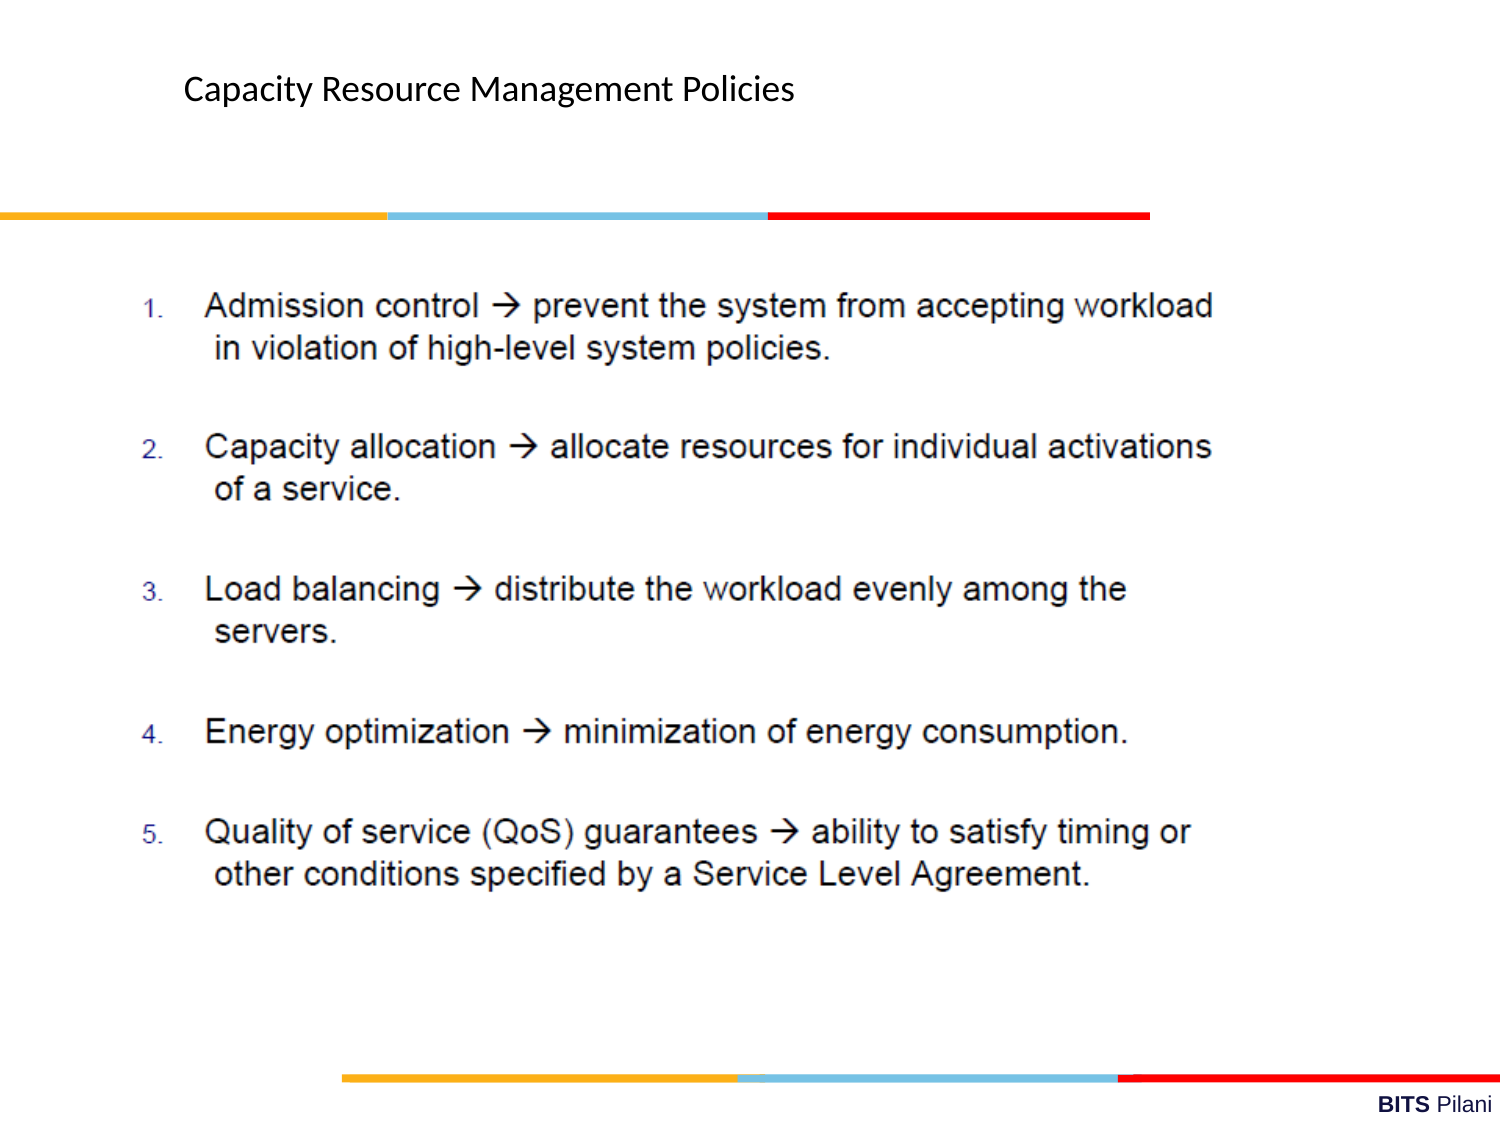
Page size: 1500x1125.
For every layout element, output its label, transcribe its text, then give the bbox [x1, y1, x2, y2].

text_box Capacity Resource Management Policies [169, 56, 923, 116]
picture [128, 269, 1248, 914]
